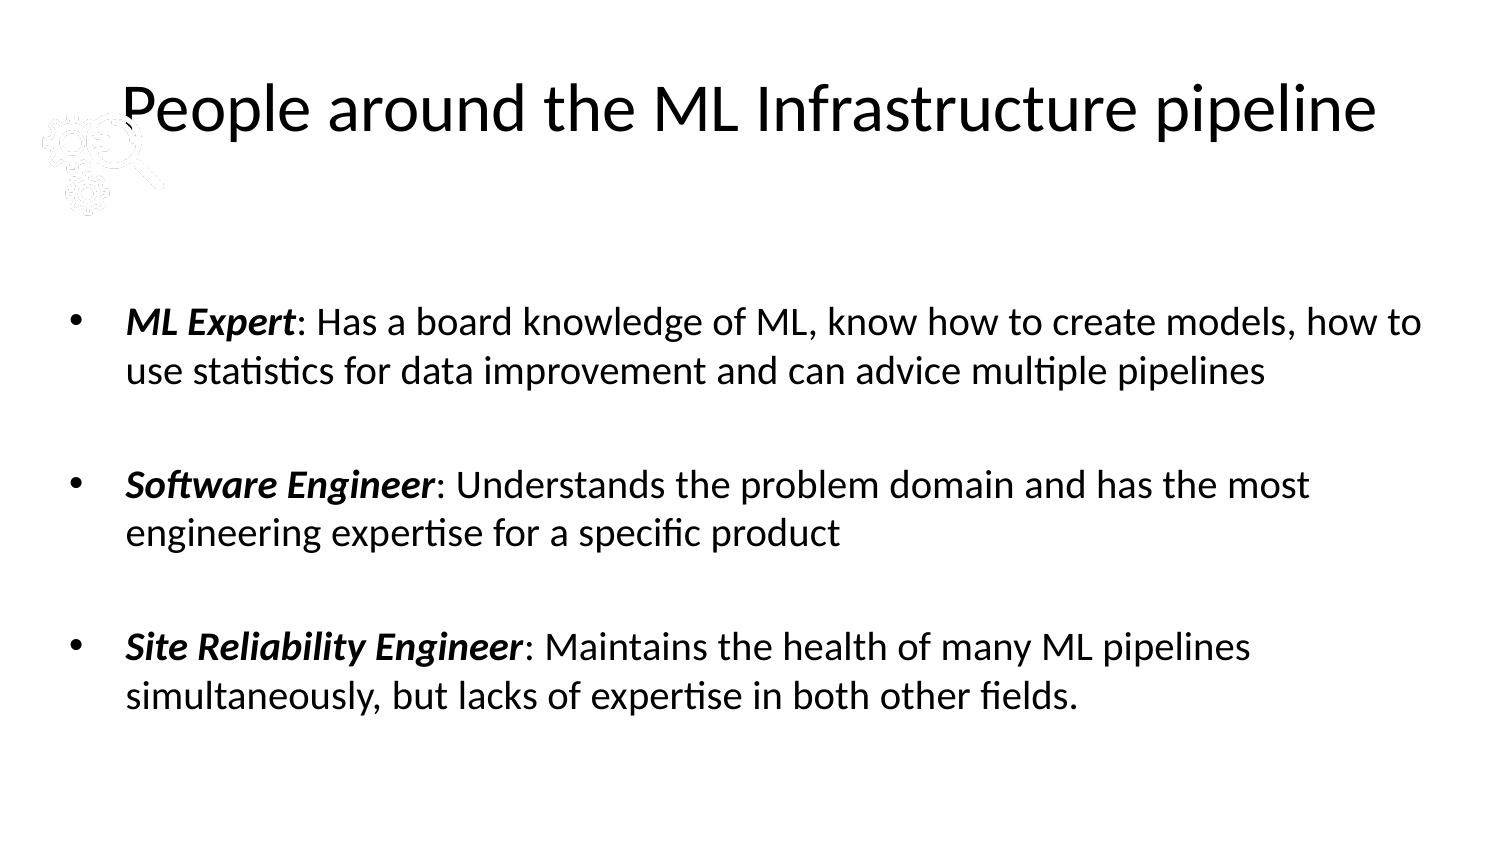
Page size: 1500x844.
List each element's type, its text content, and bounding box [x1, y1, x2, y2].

title People around the ML Infrastructure pipeline [75, 33, 1425, 175]
picture [14, 75, 192, 253]
list ML Expert: Has a board knowledge of ML, know how to create models, how to use statistics for data improvement and can advice multiple pipelines Software Engineer: Understands the problem domain and has the most engineering expertise for a specific product Site Reliability Engineer: Maintains the health of many ML pipelines simultaneously, but lacks of expertise in both other fields. [54, 287, 1446, 731]
